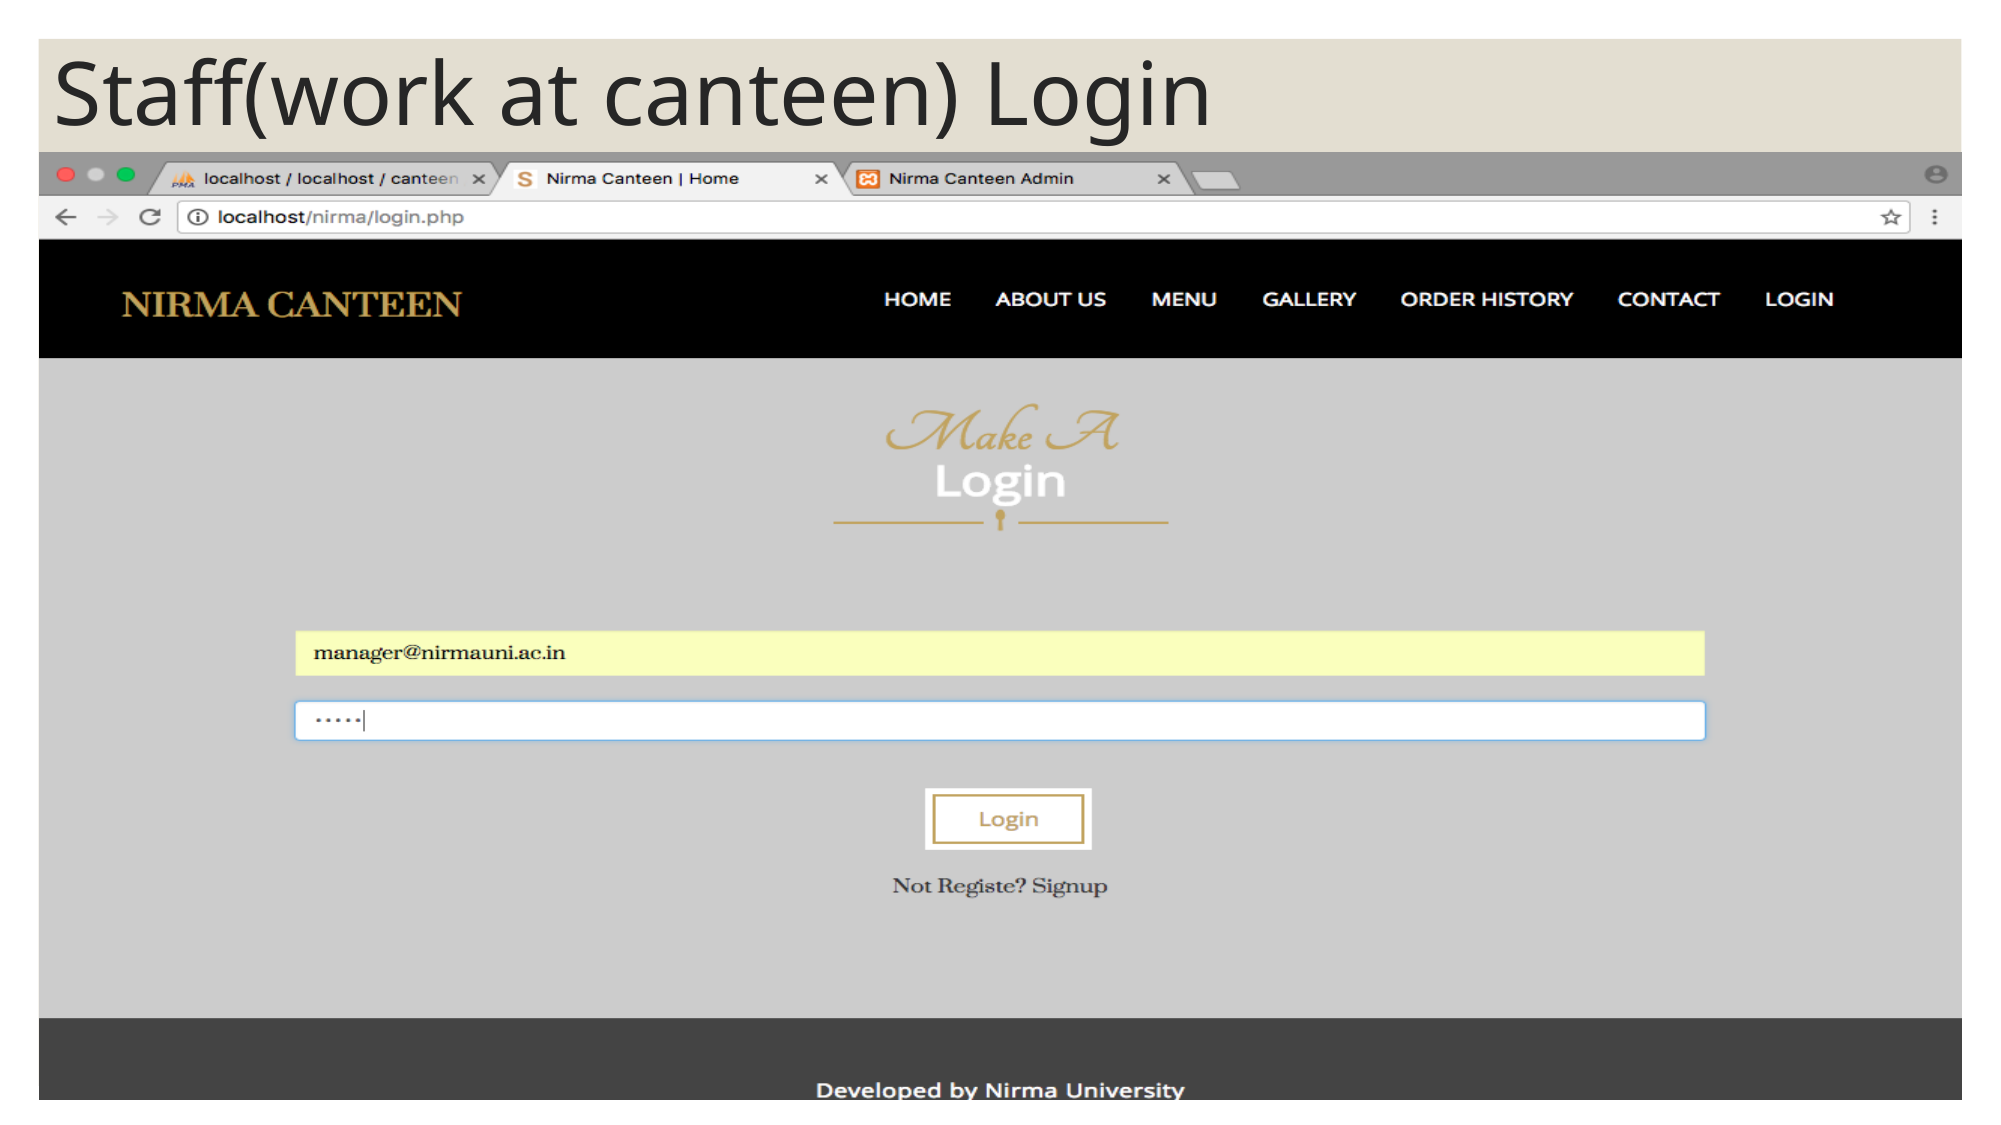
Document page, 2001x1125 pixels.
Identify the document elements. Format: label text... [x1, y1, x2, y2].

title Staff(work at canteen) Login [39, 42, 1689, 148]
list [39, 152, 1962, 1100]
